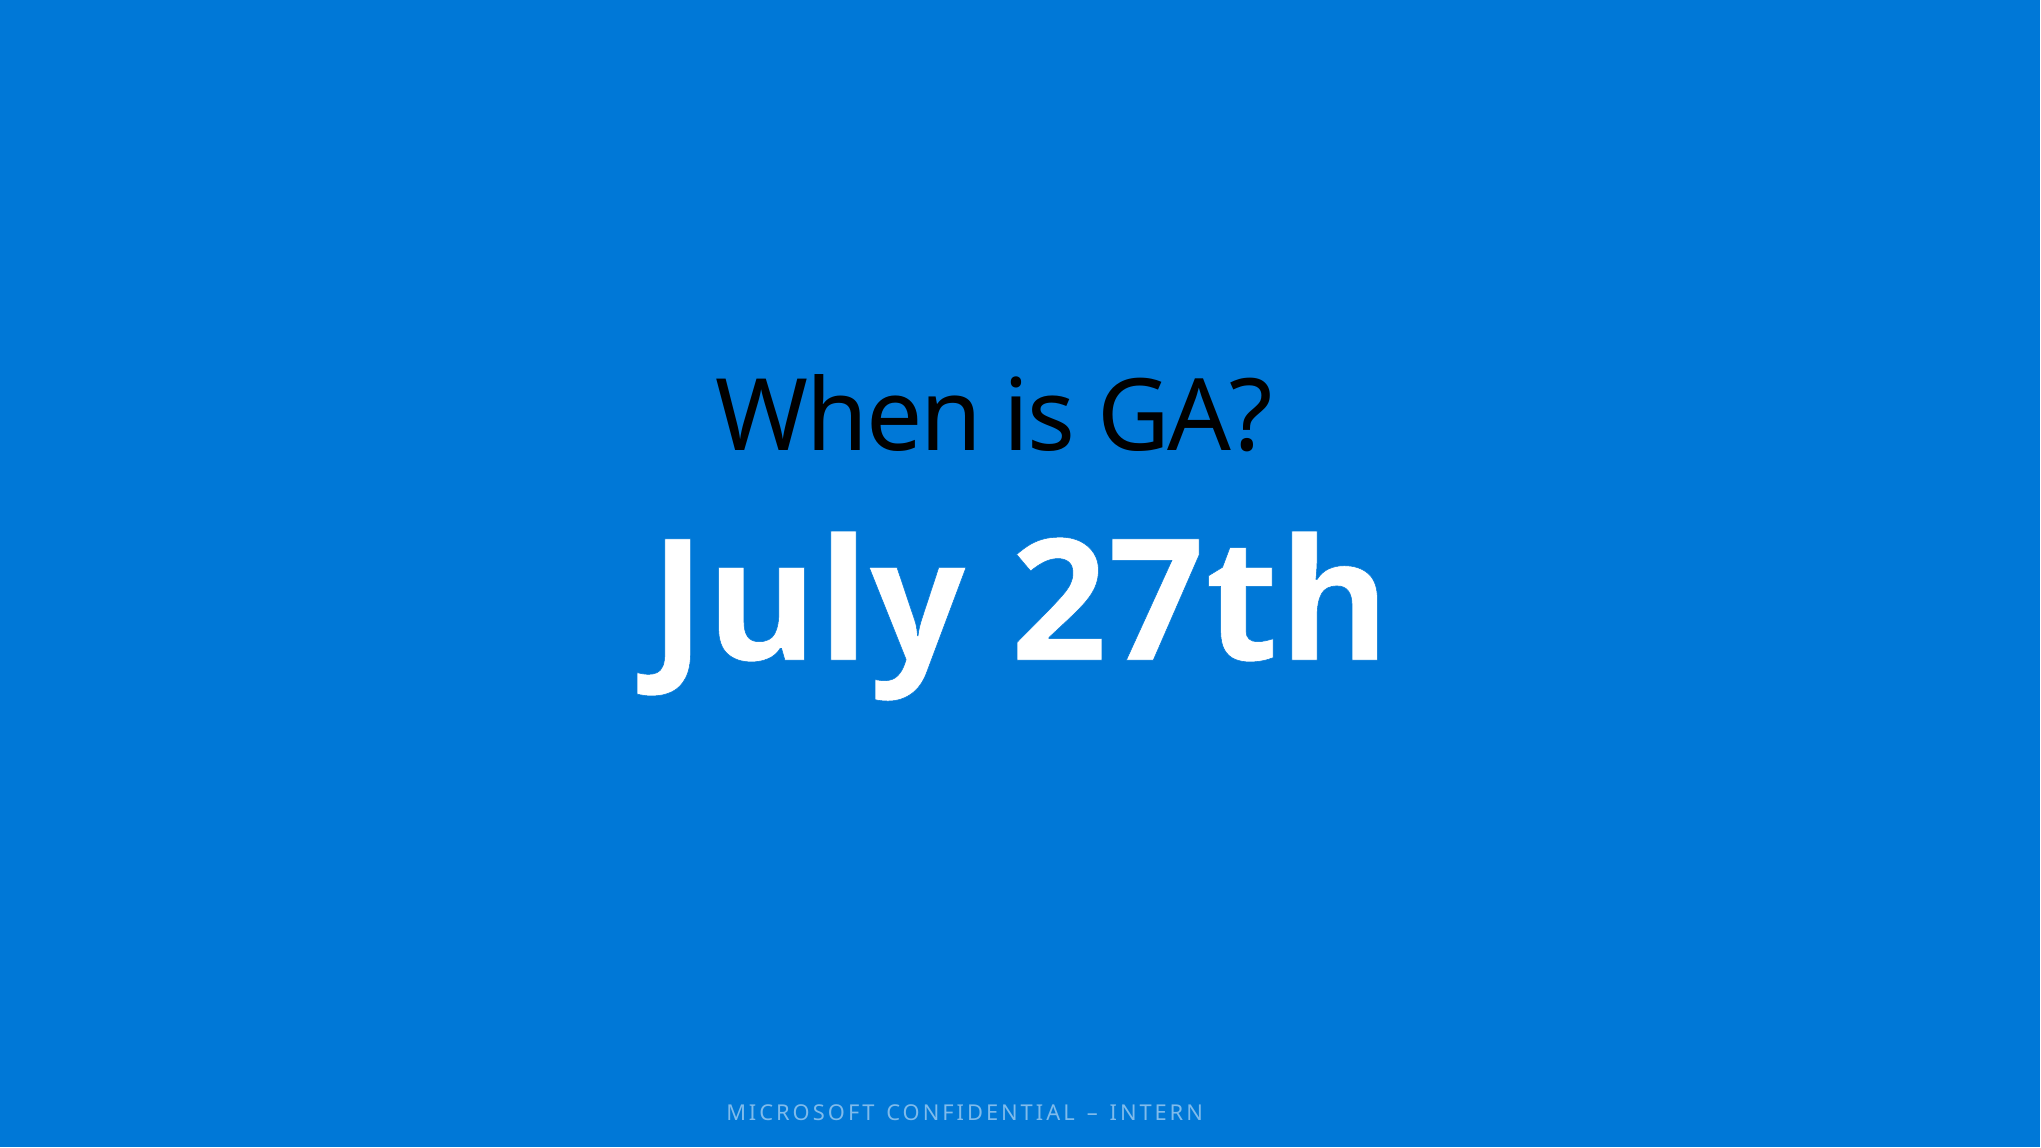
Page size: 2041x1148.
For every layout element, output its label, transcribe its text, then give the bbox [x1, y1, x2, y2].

text_box July 27th [594, 482, 1446, 702]
title When is GA? [691, 348, 2041, 649]
